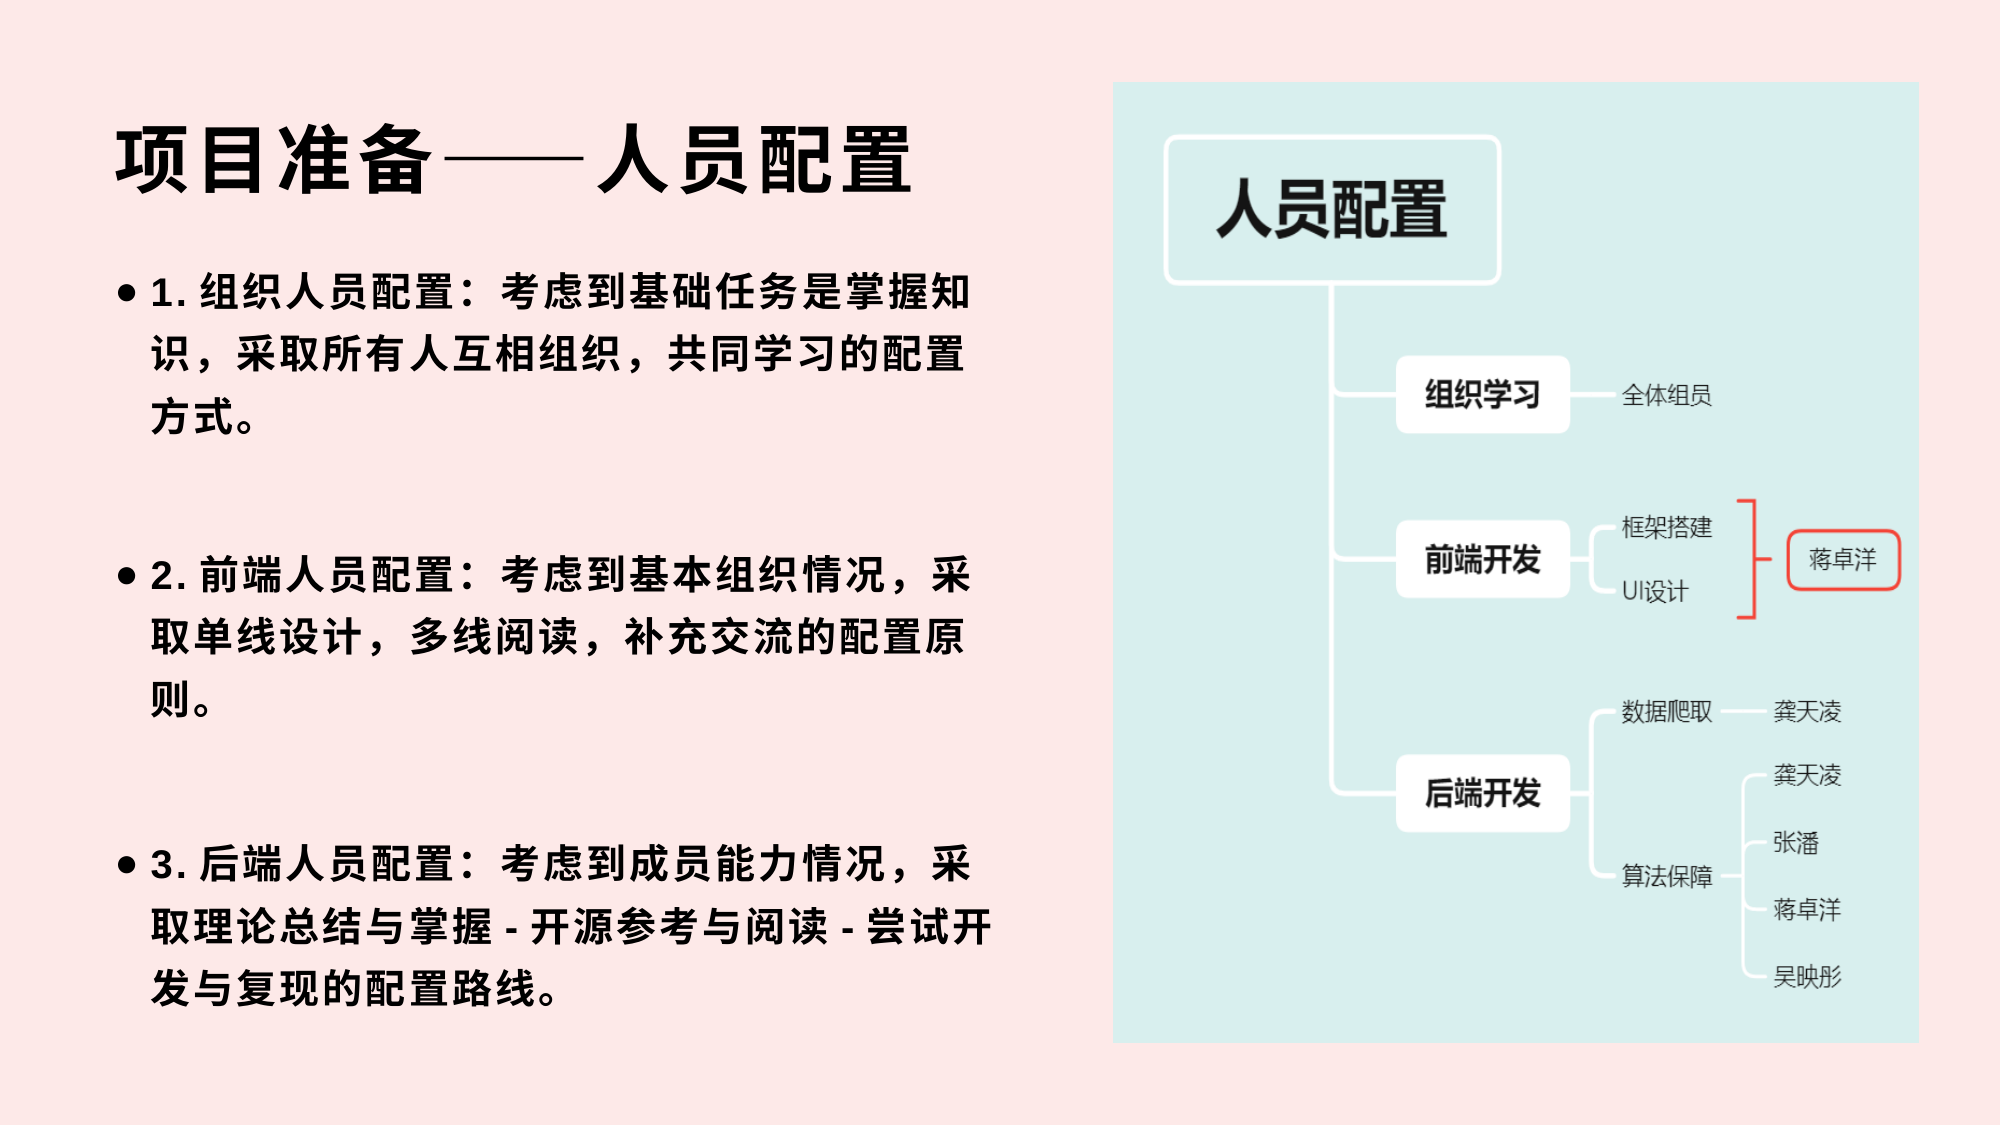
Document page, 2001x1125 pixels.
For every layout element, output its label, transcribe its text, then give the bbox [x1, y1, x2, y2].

title 项目准备——人员配置 [99, 99, 1113, 216]
picture [1113, 82, 1919, 1043]
list 1.组织人员配置：考虑到基础任务是掌握知识，采取所有人互相组织，共同学习的配置方式。 2.前端人员配置：考虑到基本组织情况，采取单线设计，多线阅读，补充交流的配置原则。 3.后端人员配置：考虑到成员能力情况，采取理论总结与掌握-开源参考与阅读-尝试开发与复现的配置路线。 [99, 244, 1015, 1026]
